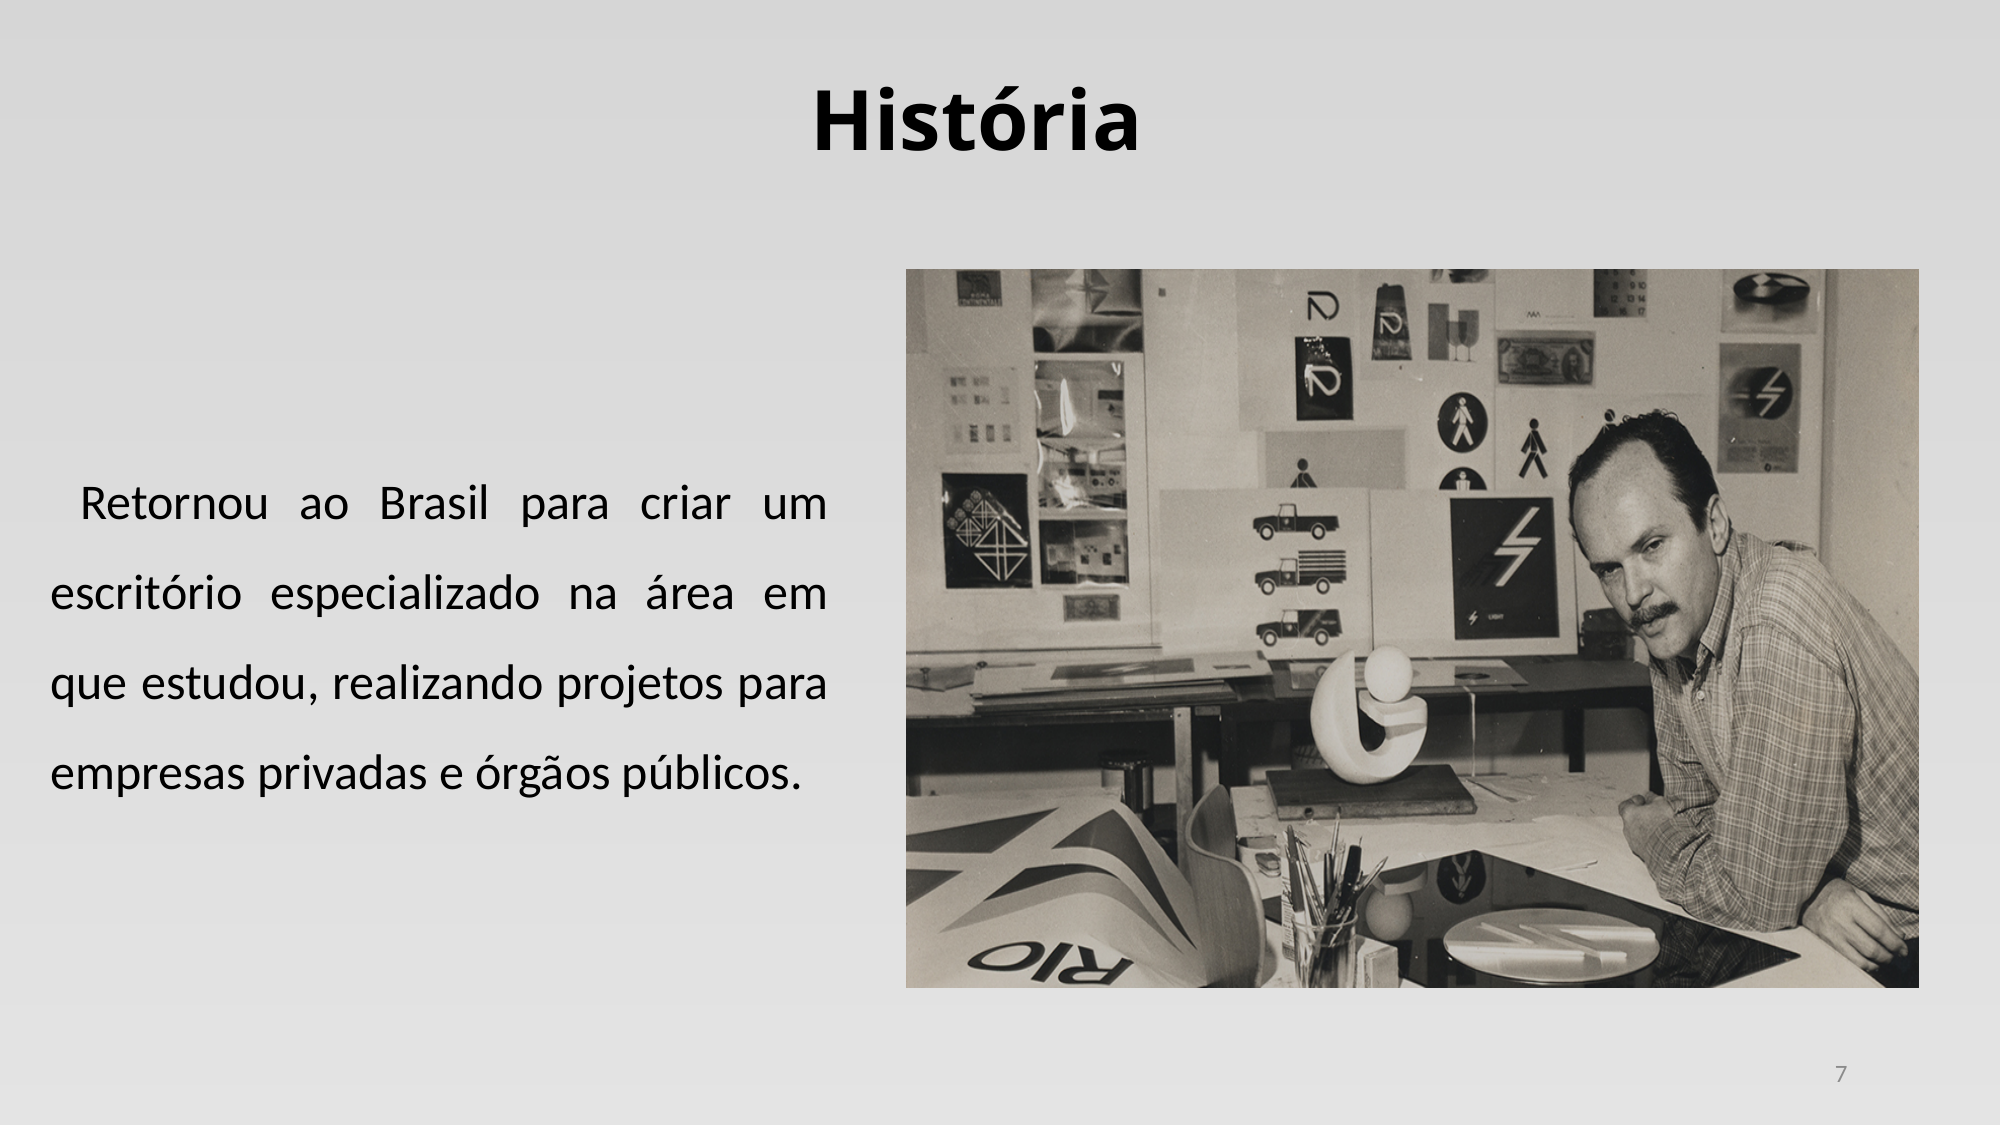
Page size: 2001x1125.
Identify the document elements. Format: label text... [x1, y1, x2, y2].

slide_number 7 [1412, 1042, 1863, 1103]
text_box História [439, 66, 1514, 182]
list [906, 269, 1919, 988]
list Retornou ao Brasil para criar um escritório especializado na área em que estudou, realizando projetos para empresas privadas e órgãos públicos. [35, 432, 844, 825]
